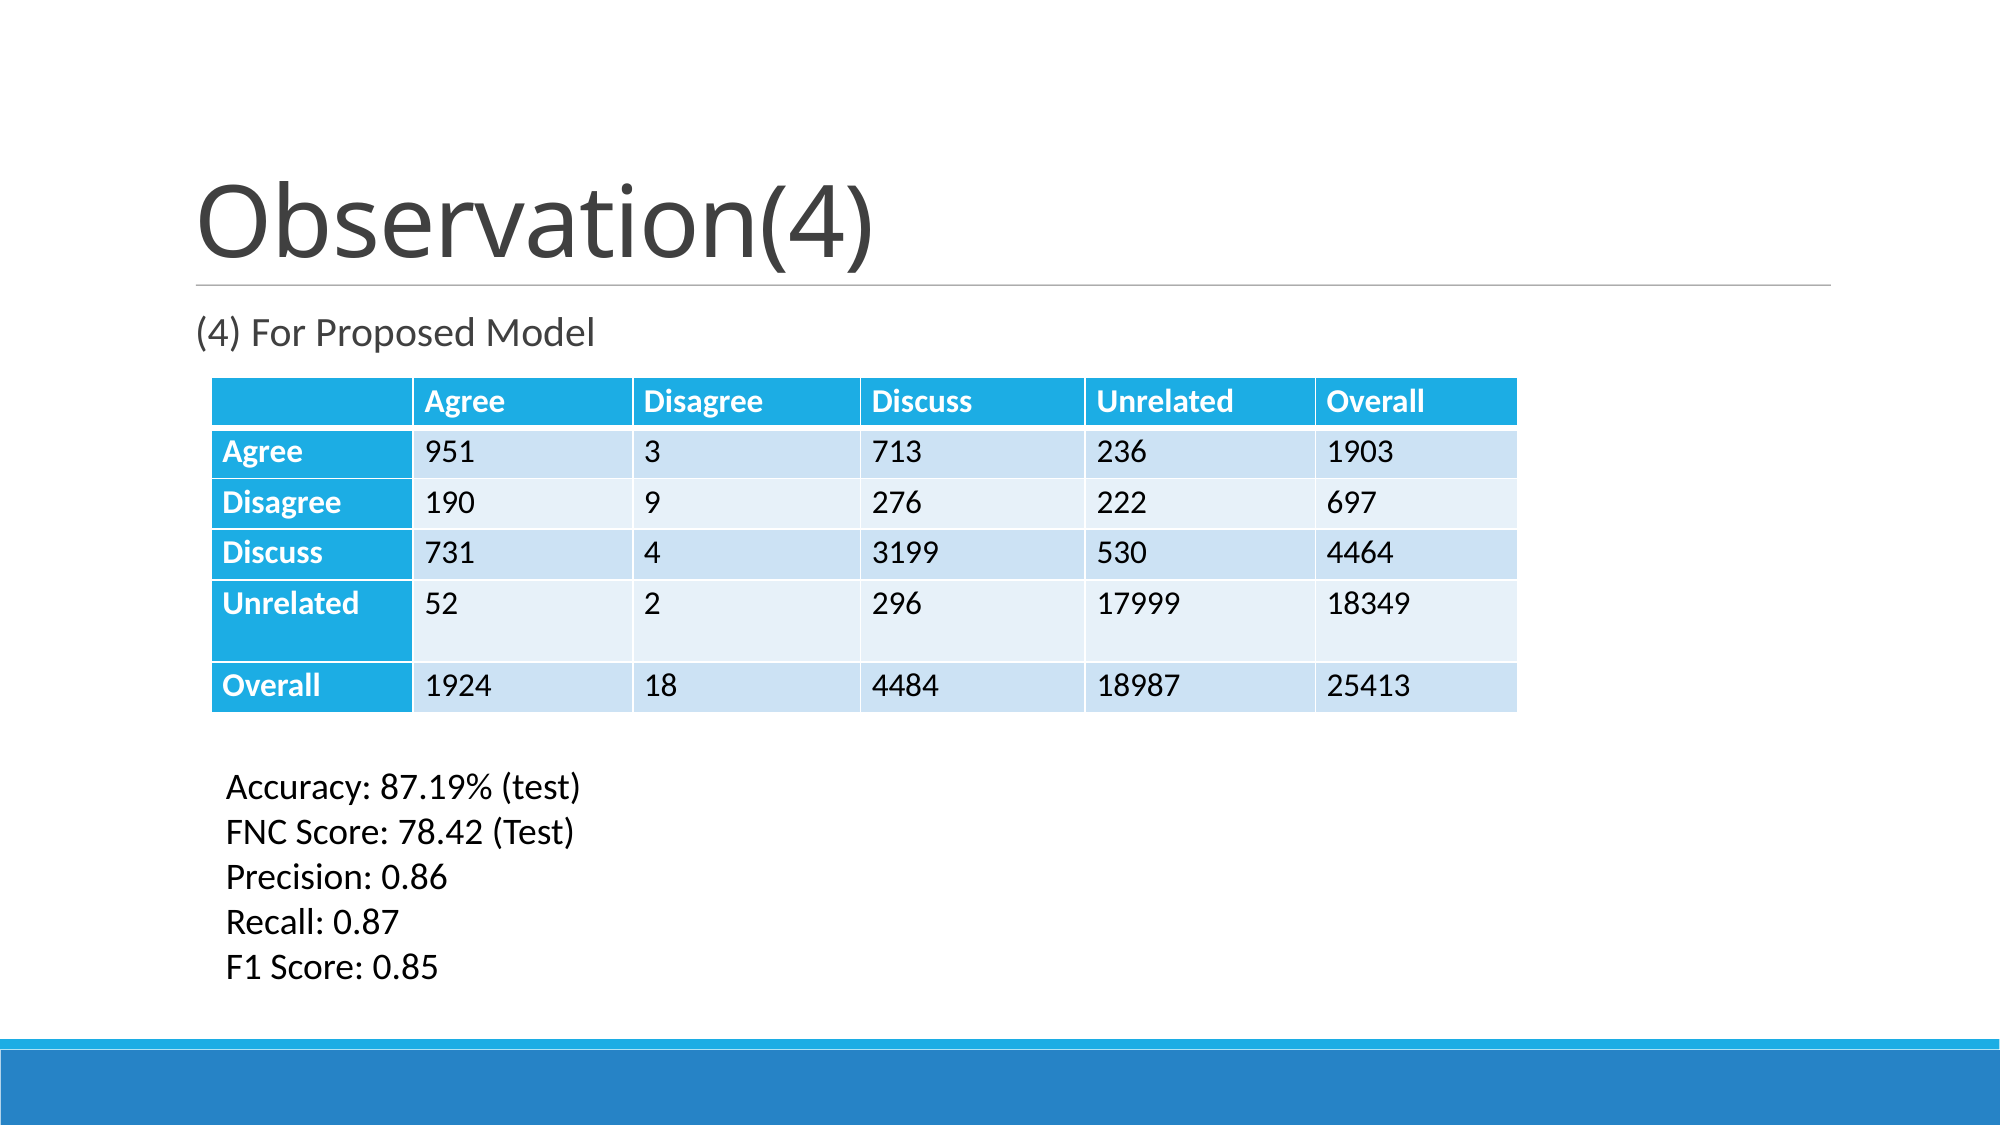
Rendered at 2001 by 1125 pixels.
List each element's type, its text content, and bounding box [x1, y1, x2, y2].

table_cell 9 [634, 479, 860, 528]
table_cell 4464 [1316, 530, 1517, 579]
table_cell Overall [212, 663, 412, 712]
table_cell 18 [634, 663, 860, 712]
table_cell 713 [861, 431, 1084, 478]
table_cell 731 [414, 530, 632, 579]
text_box Accuracy: 87.19% (test) FNC Score: 78.42 (Test) Precision: 0.86 Recall: 0.87 F1 Score: 0.85 [211, 754, 1100, 994]
table_cell Unrelated [212, 581, 412, 661]
table_cell 190 [414, 479, 632, 528]
table_cell 4484 [861, 663, 1084, 712]
text_box Observation(4) [180, 47, 1830, 285]
table_cell 3199 [861, 530, 1084, 579]
table_cell 17999 [1086, 581, 1315, 661]
table_header Discuss [861, 378, 1084, 425]
text_box (4) For Proposed Model [180, 302, 1830, 963]
table_cell 236 [1086, 431, 1315, 478]
table_cell Discuss [212, 530, 412, 579]
table_header Disagree [634, 378, 860, 425]
table_cell 276 [861, 479, 1084, 528]
table_cell 25413 [1316, 663, 1517, 712]
table_cell 3 [634, 431, 860, 478]
table_cell 1924 [414, 663, 632, 712]
table_cell 4 [634, 530, 860, 579]
table_cell Agree [212, 431, 412, 478]
table_cell 530 [1086, 530, 1315, 579]
table_cell 697 [1316, 479, 1517, 528]
table_cell Disagree [212, 479, 412, 528]
table_header Agree [414, 378, 632, 425]
table_cell 52 [414, 581, 632, 661]
table_cell 222 [1086, 479, 1315, 528]
table_header Overall [1316, 378, 1517, 425]
table_header [212, 378, 412, 425]
table_header Unrelated [1086, 378, 1315, 425]
table_cell 1903 [1316, 431, 1517, 478]
table_cell 296 [861, 581, 1084, 661]
table_cell 18349 [1316, 581, 1517, 661]
table_cell 951 [414, 431, 632, 478]
table_cell 18987 [1086, 663, 1315, 712]
table_cell 2 [634, 581, 860, 661]
